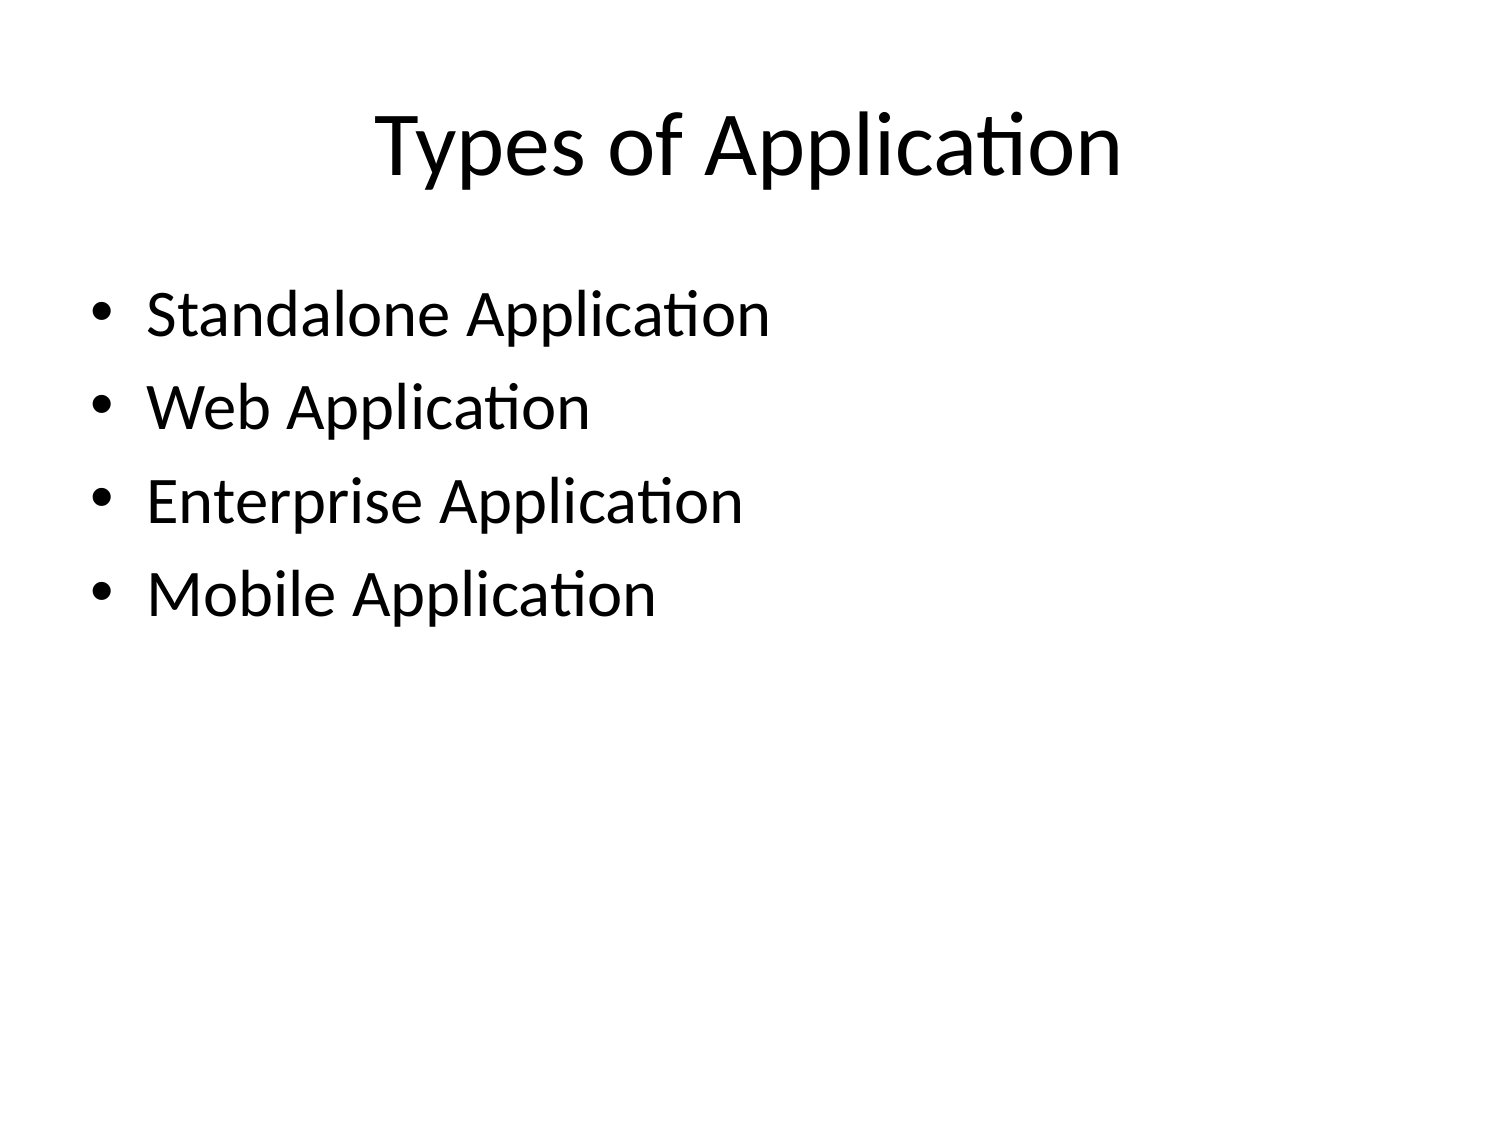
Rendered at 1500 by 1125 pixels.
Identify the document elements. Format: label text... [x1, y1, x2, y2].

title Types of Application [75, 45, 1425, 233]
list Standalone Application Web Application Enterprise Application Mobile Application [75, 262, 1425, 1005]
